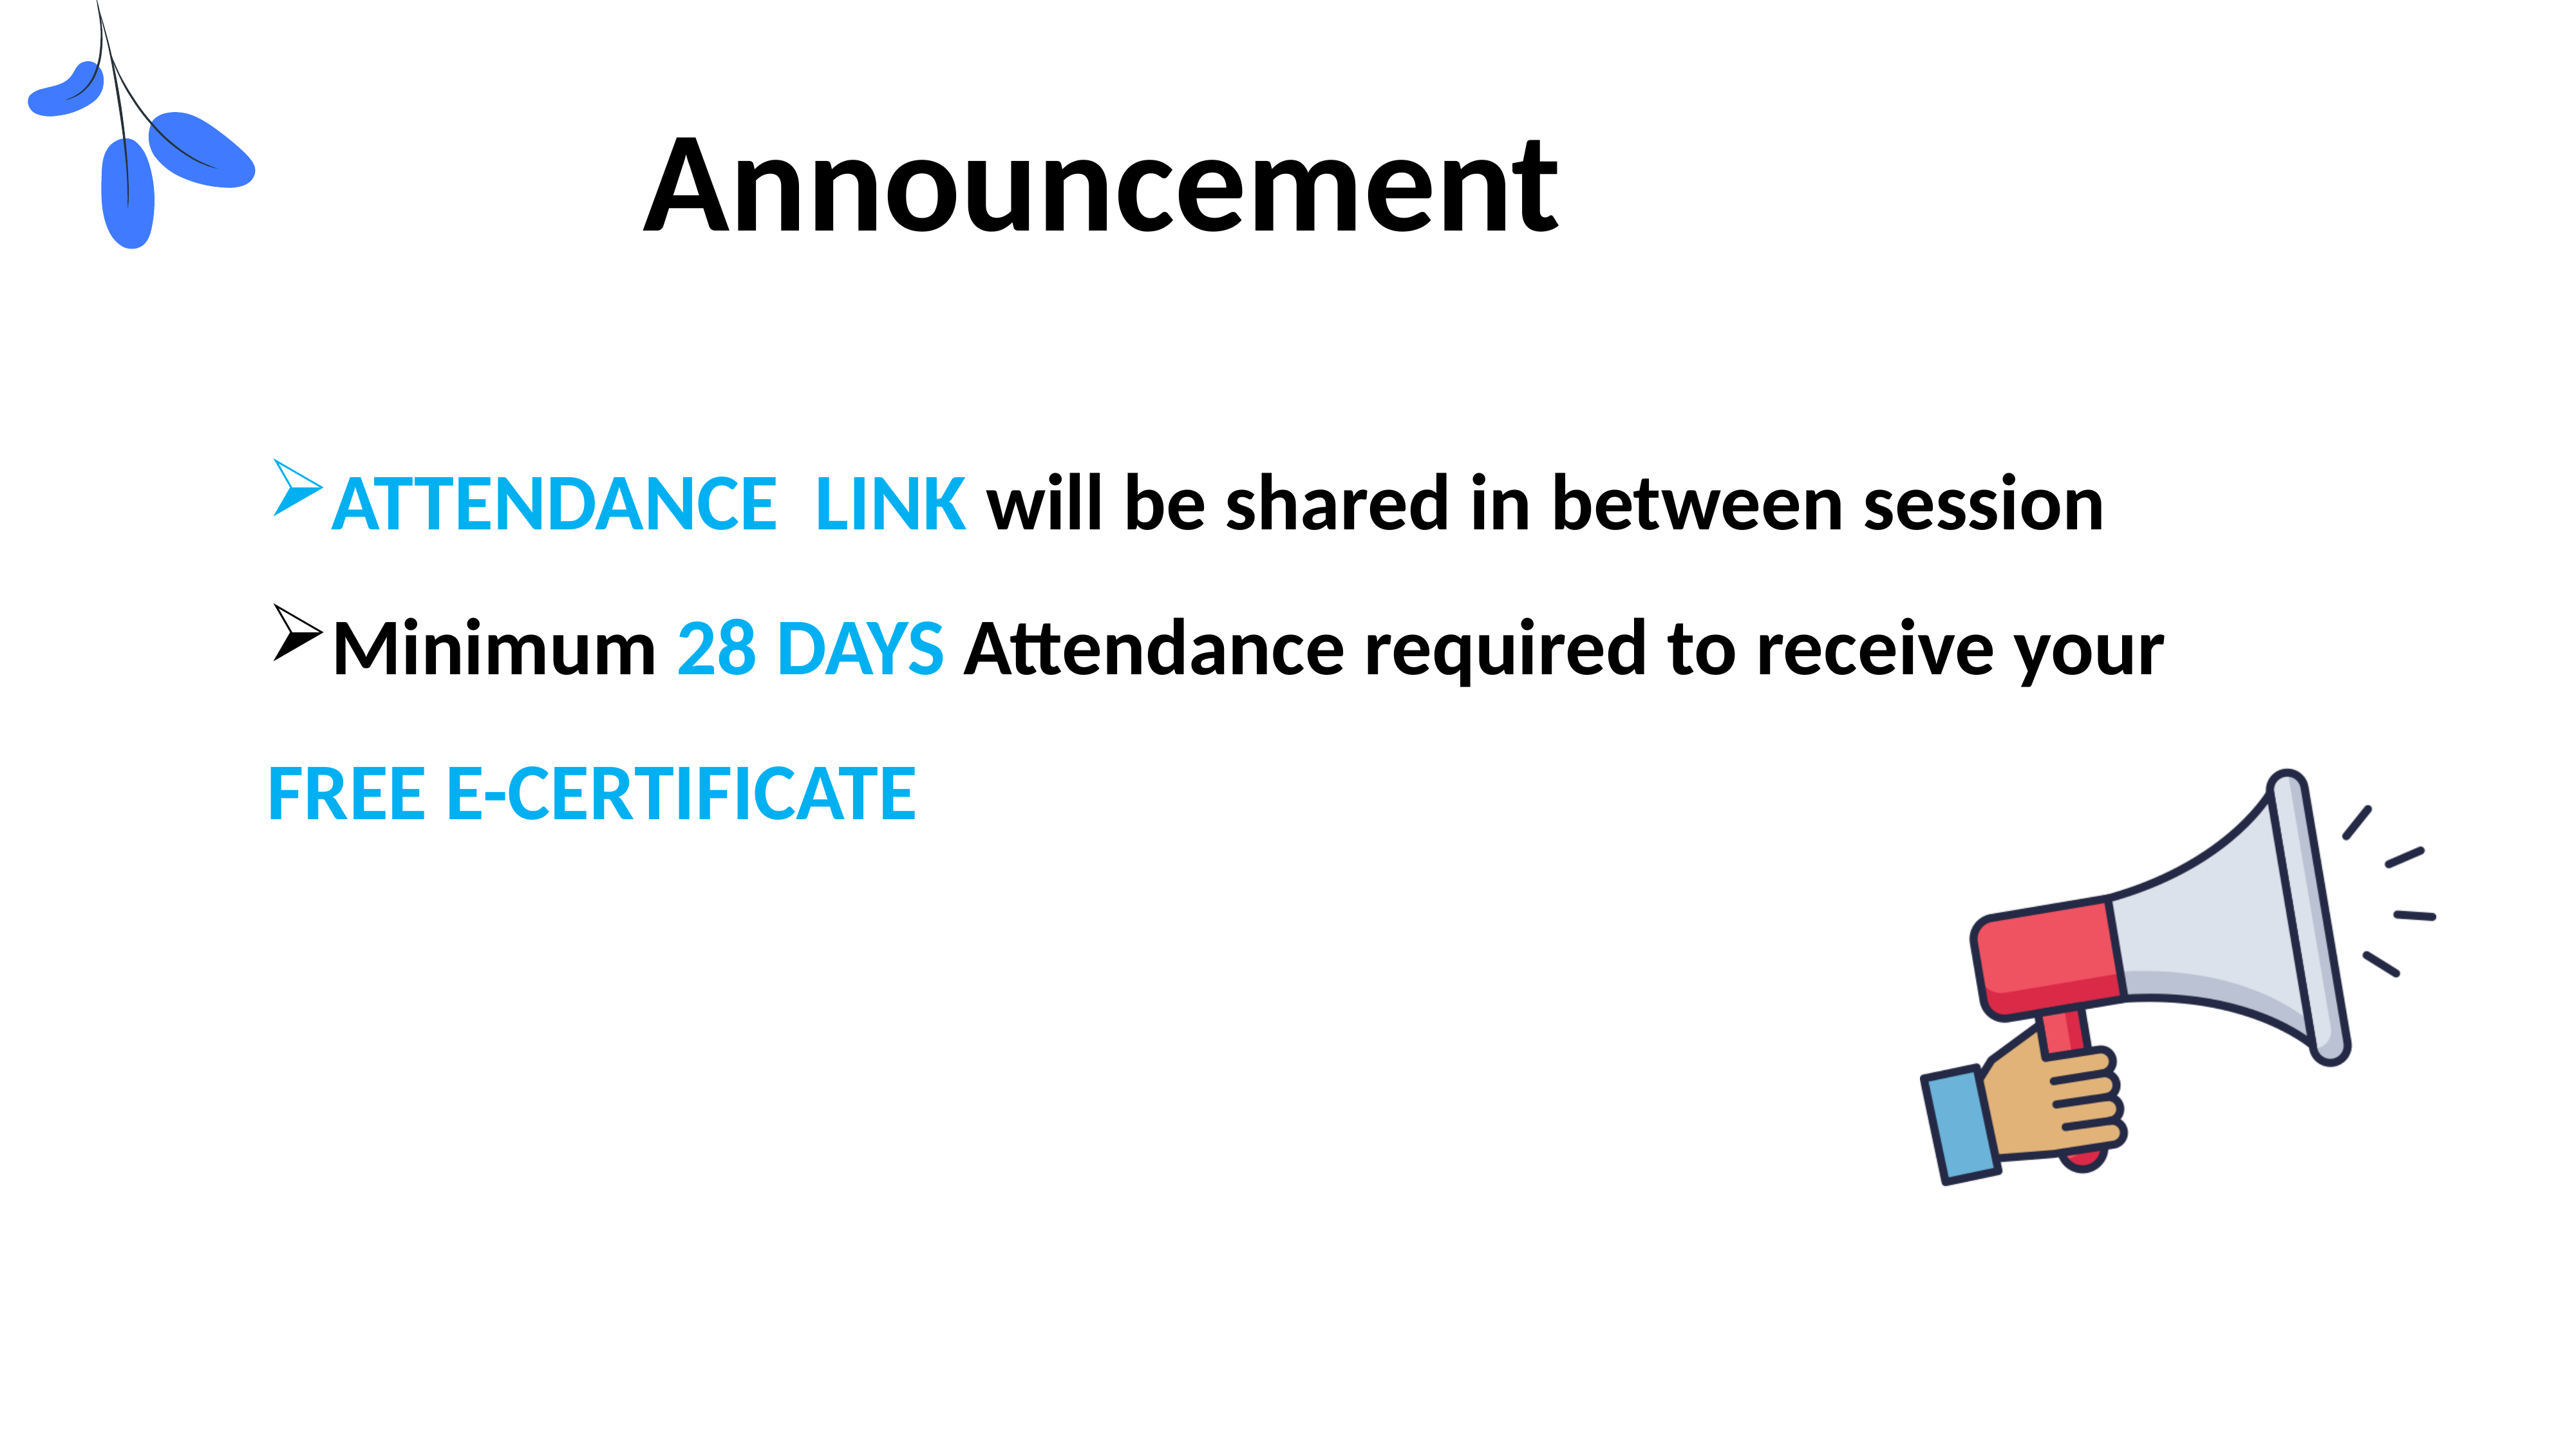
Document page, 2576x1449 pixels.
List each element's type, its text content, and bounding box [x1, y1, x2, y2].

text_box Announcement [474, 82, 1731, 265]
text_box ATTENDANCE LINK will be shared in between session Minimum 28 DAYS Attendance required to receive your FREE E-CERTIFICATE [257, 396, 2204, 841]
picture [1920, 719, 2436, 1235]
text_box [33, 0, 240, 244]
